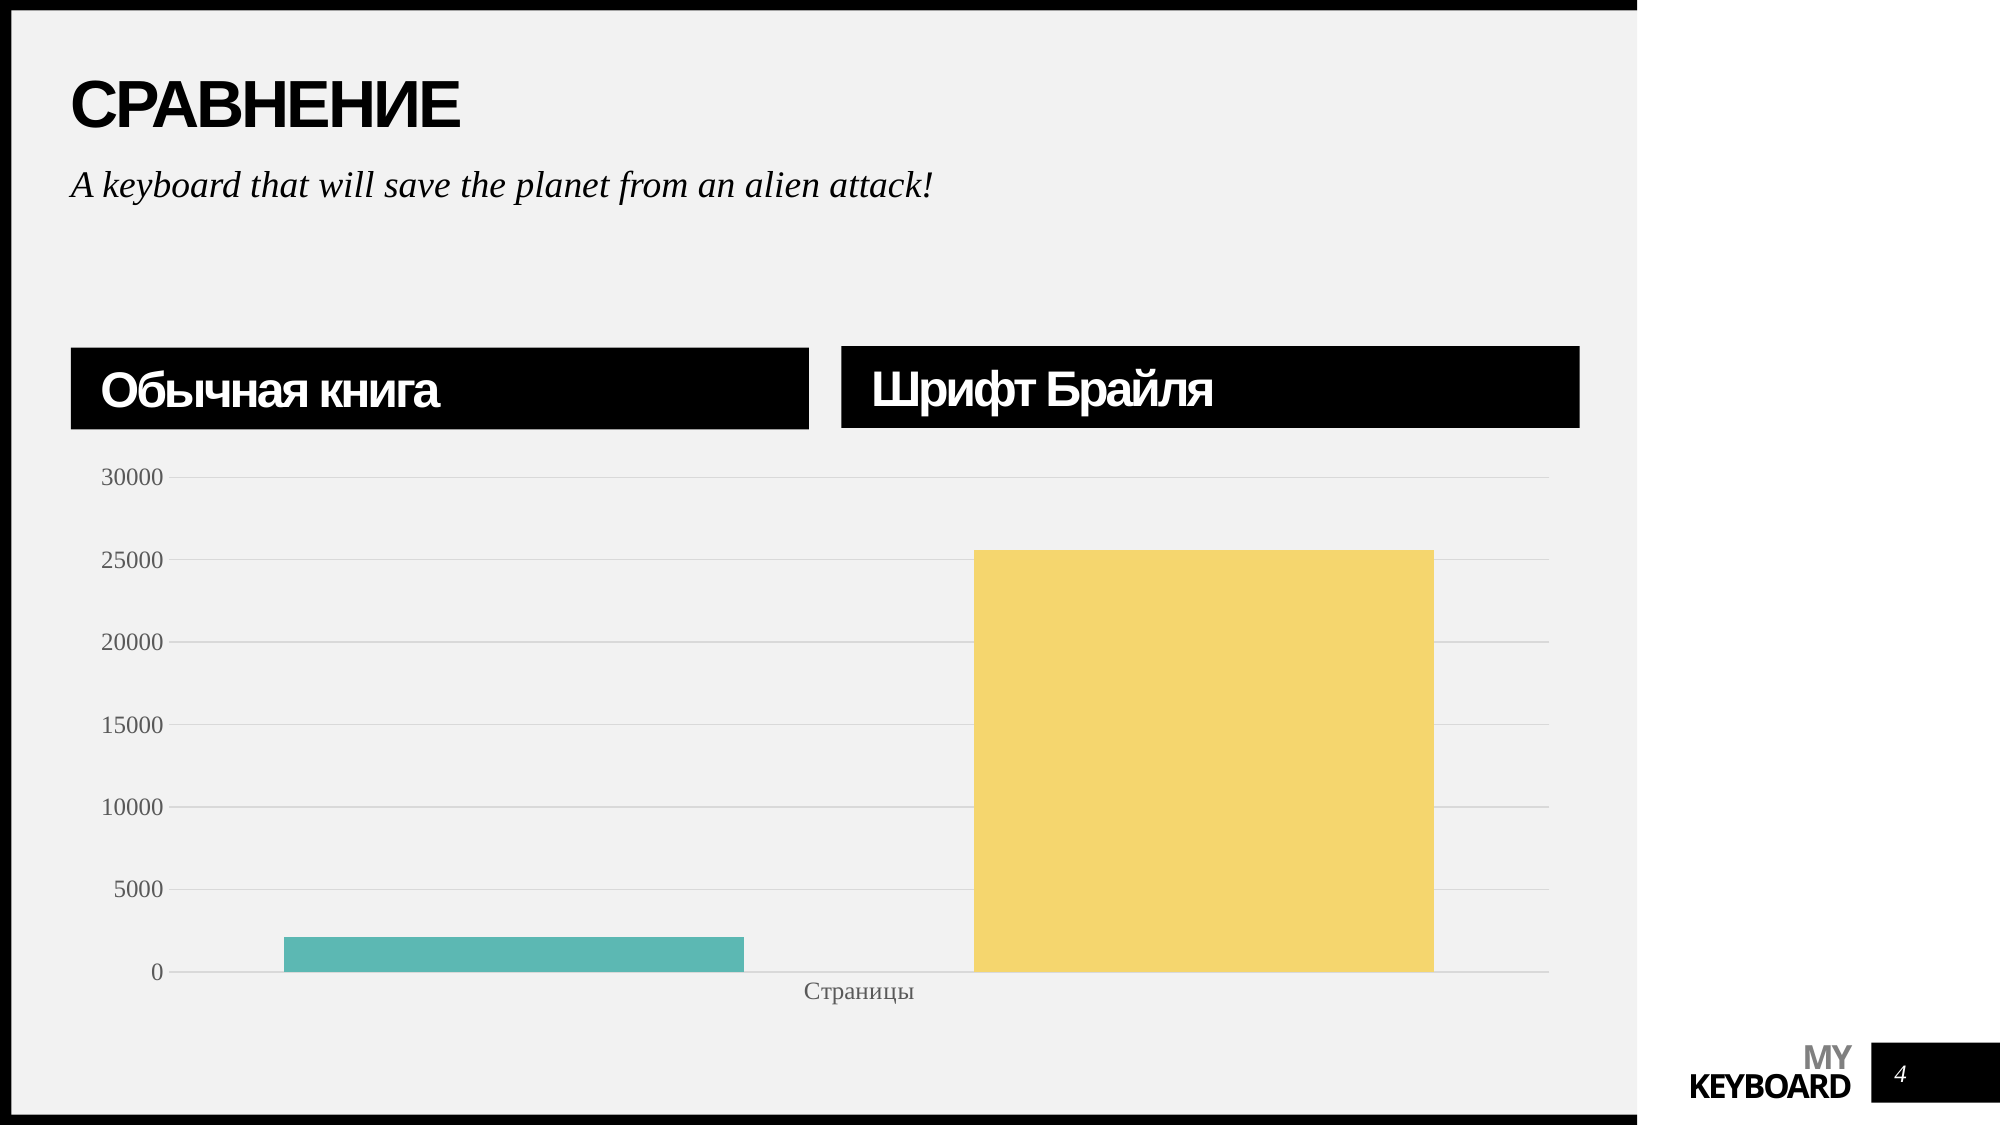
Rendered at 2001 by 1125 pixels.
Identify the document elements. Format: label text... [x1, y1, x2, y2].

list A keyboard that will save the planet from an alien attack! [70, 165, 1580, 225]
slide_number 4 [1877, 1050, 1924, 1096]
chart [70, 452, 1580, 1016]
list Обычная книга [70, 347, 809, 430]
list Шрифт Брайля [841, 346, 1580, 428]
title Сравнение [70, 70, 1580, 142]
